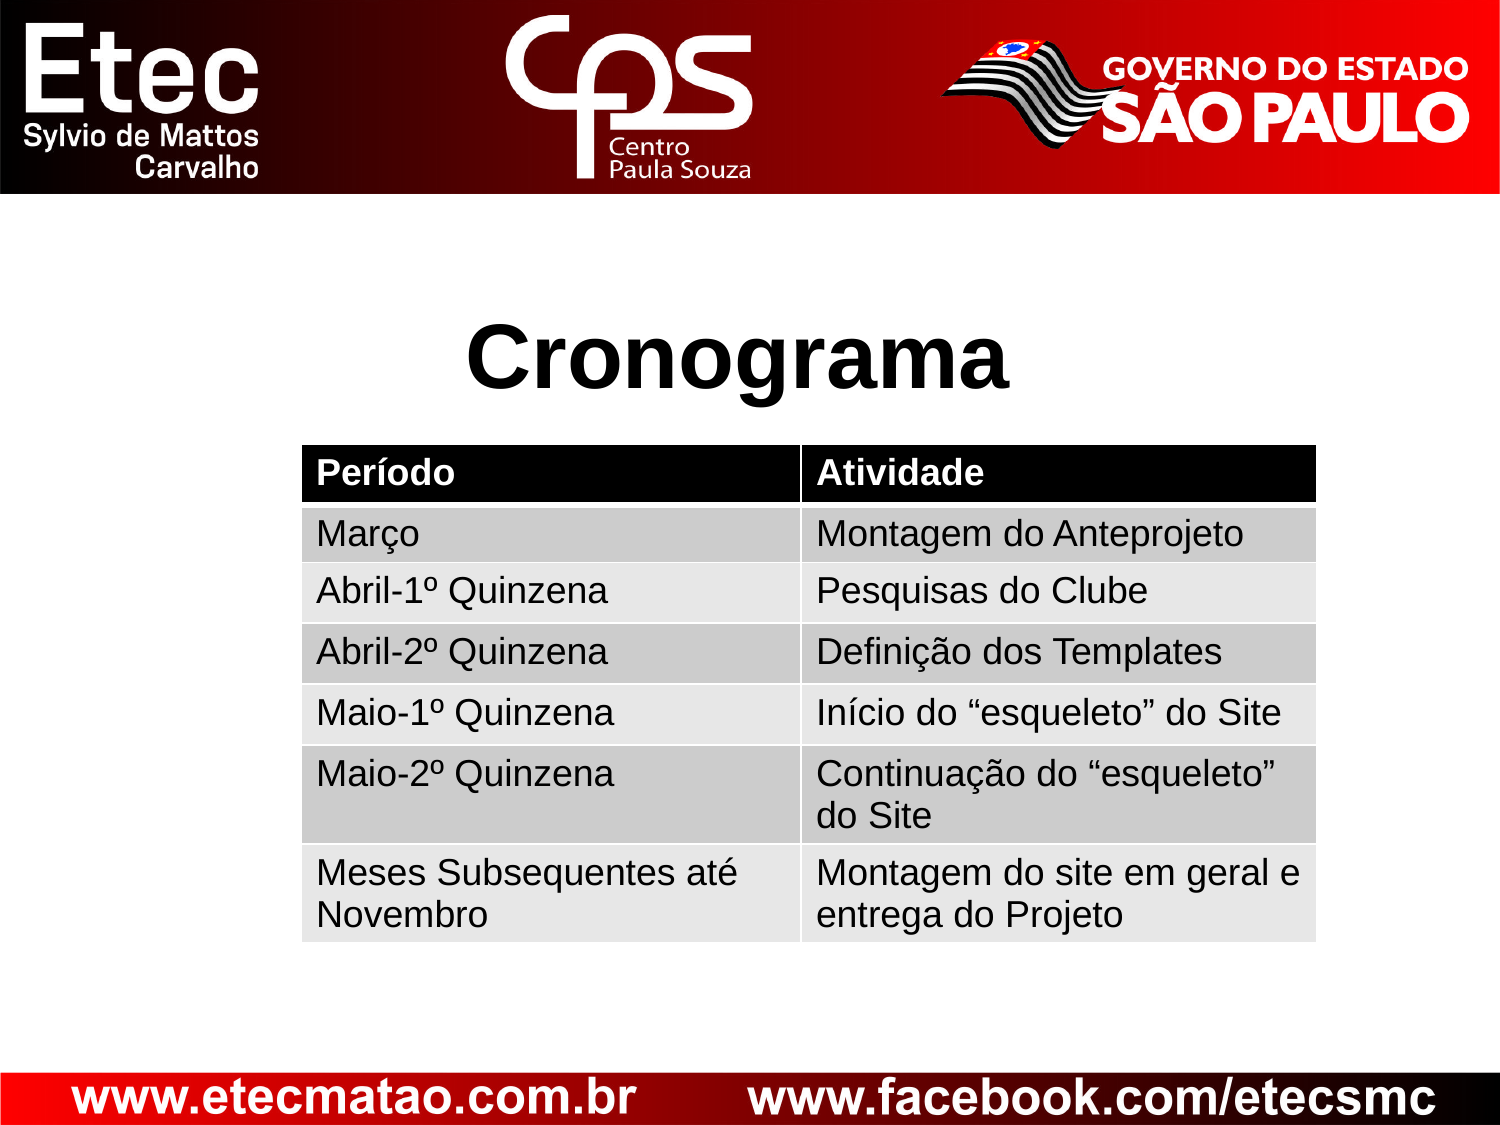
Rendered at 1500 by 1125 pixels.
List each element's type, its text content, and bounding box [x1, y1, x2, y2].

table_cell Pesquisas do Clube [802, 563, 1316, 622]
table_header Período [302, 445, 800, 502]
table_header Atividade [802, 445, 1316, 502]
table_cell Montagem do Anteprojeto [802, 508, 1316, 562]
subtitle [265, 432, 1317, 721]
picture [0, 1071, 1500, 1125]
table_cell Abril-2º Quinzena [302, 624, 800, 683]
table_cell Definição dos Templates [802, 624, 1316, 683]
table_cell Abril-1º Quinzena [302, 563, 800, 622]
table_cell Montagem do site em geral e entrega do Projeto [802, 845, 1316, 942]
table_cell Maio-2º Quinzena [302, 746, 800, 843]
picture [0, 0, 1500, 194]
table_cell Início do “esqueleto” do Site [802, 685, 1316, 744]
table_cell Maio-1º Quinzena [302, 685, 800, 744]
table_cell Meses Subsequentes até Novembro [302, 845, 800, 942]
table_cell Continuação do “esqueleto” do Site [802, 746, 1316, 843]
table_cell Março [302, 508, 800, 562]
title Cronograma [100, 231, 1376, 473]
